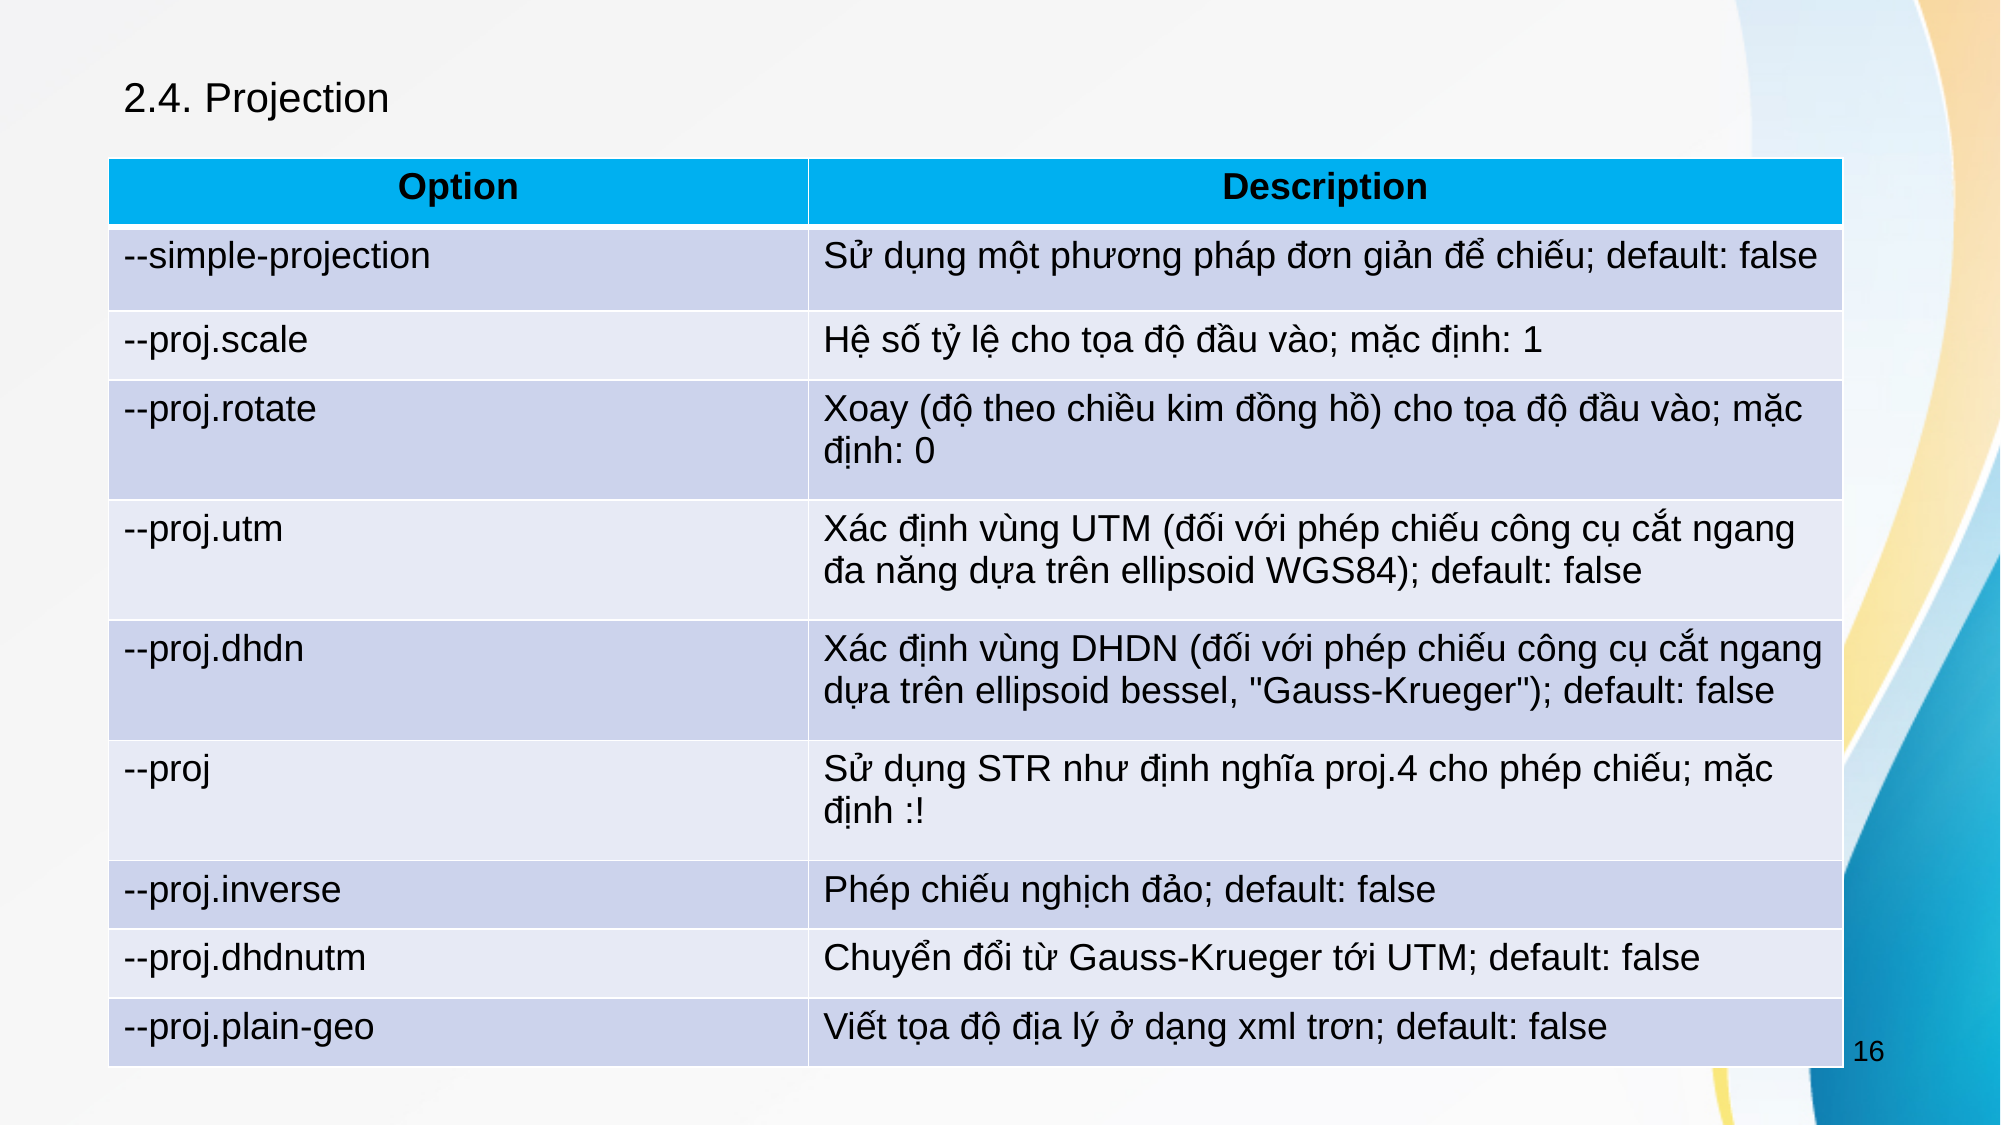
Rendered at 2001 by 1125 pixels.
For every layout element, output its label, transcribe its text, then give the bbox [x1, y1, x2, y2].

table_cell --proj.scale [109, 312, 808, 379]
table_cell --proj.dhdnutm [109, 930, 808, 997]
table_cell Xoay (độ theo chiều kim đồng hồ) cho tọa độ đầu vào; mặc định: 0 [809, 381, 1842, 499]
table_cell Hệ số tỷ lệ cho tọa độ đầu vào; mặc định: 1 [809, 312, 1842, 379]
slide_number 16 [1433, 1024, 1900, 1103]
picture [0, 0, 2001, 1125]
table_header Description [809, 159, 1842, 224]
table_cell Xác định vùng UTM (đối với phép chiếu công cụ cắt ngang đa năng dựa trên ellipsoid WGS84); default: false [809, 501, 1842, 619]
table_cell --proj.utm [109, 501, 808, 619]
table_cell --proj.inverse [109, 861, 808, 928]
table_header Option [109, 159, 808, 224]
table_cell --proj.dhdn [109, 621, 808, 740]
table_cell Viết tọa độ địa lý ở dạng xml trơn; default: false [809, 999, 1842, 1066]
table_cell Sử dụng một phương pháp đơn giản để chiếu; default: false [809, 230, 1842, 310]
table_cell --proj [109, 741, 808, 860]
text_box 2.4. Projection [108, 63, 418, 129]
table_cell --proj.rotate [109, 381, 808, 499]
table_cell --simple-projection [109, 230, 808, 310]
table_cell Chuyển đổi từ Gauss-Krueger tới UTM; default: false [809, 930, 1842, 997]
table_cell Phép chiếu nghịch đảo; default: false [809, 861, 1842, 928]
table_cell --proj.plain-geo [109, 999, 808, 1066]
table_cell Sử dụng STR như định nghĩa proj.4 cho phép chiếu; mặc định :! [809, 741, 1842, 860]
table_cell Xác định vùng DHDN (đối với phép chiếu công cụ cắt ngang dựa trên ellipsoid bessel, "Gauss-Krueger"); default: false [809, 621, 1842, 740]
